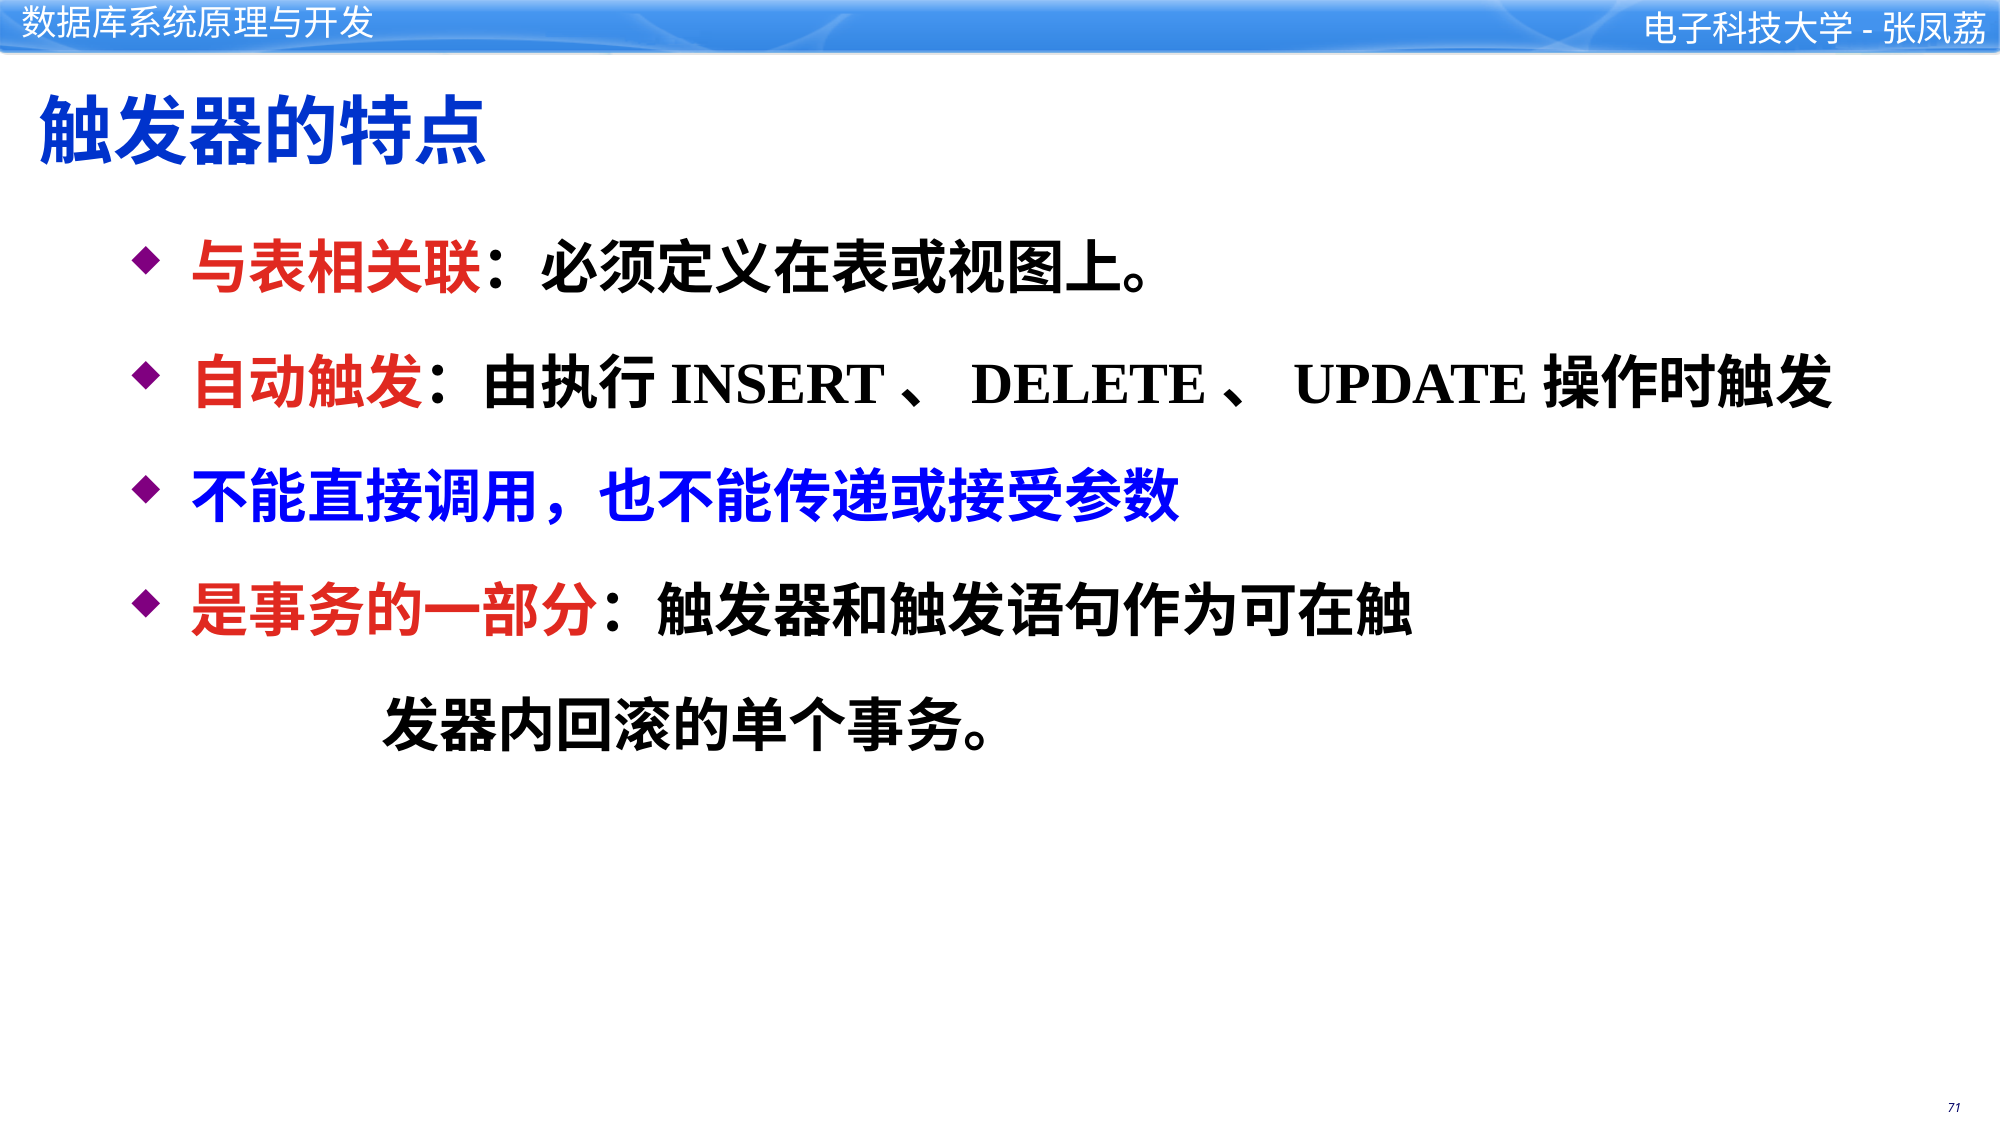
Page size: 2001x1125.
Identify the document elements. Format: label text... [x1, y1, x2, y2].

text_box 与表相关联：必须定义在表或视图上。 自动触发：由执行INSERT、DELETE、UPDATE操作时触发 不能直接调用，也不能传递或接受参数 是事务的一部分：触发器和触发语句作为可在触 发器内回滚的单个事务。 [113, 202, 1957, 766]
picture [0, 0, 2000, 55]
text_box 触发器的特点 [27, 78, 1012, 180]
